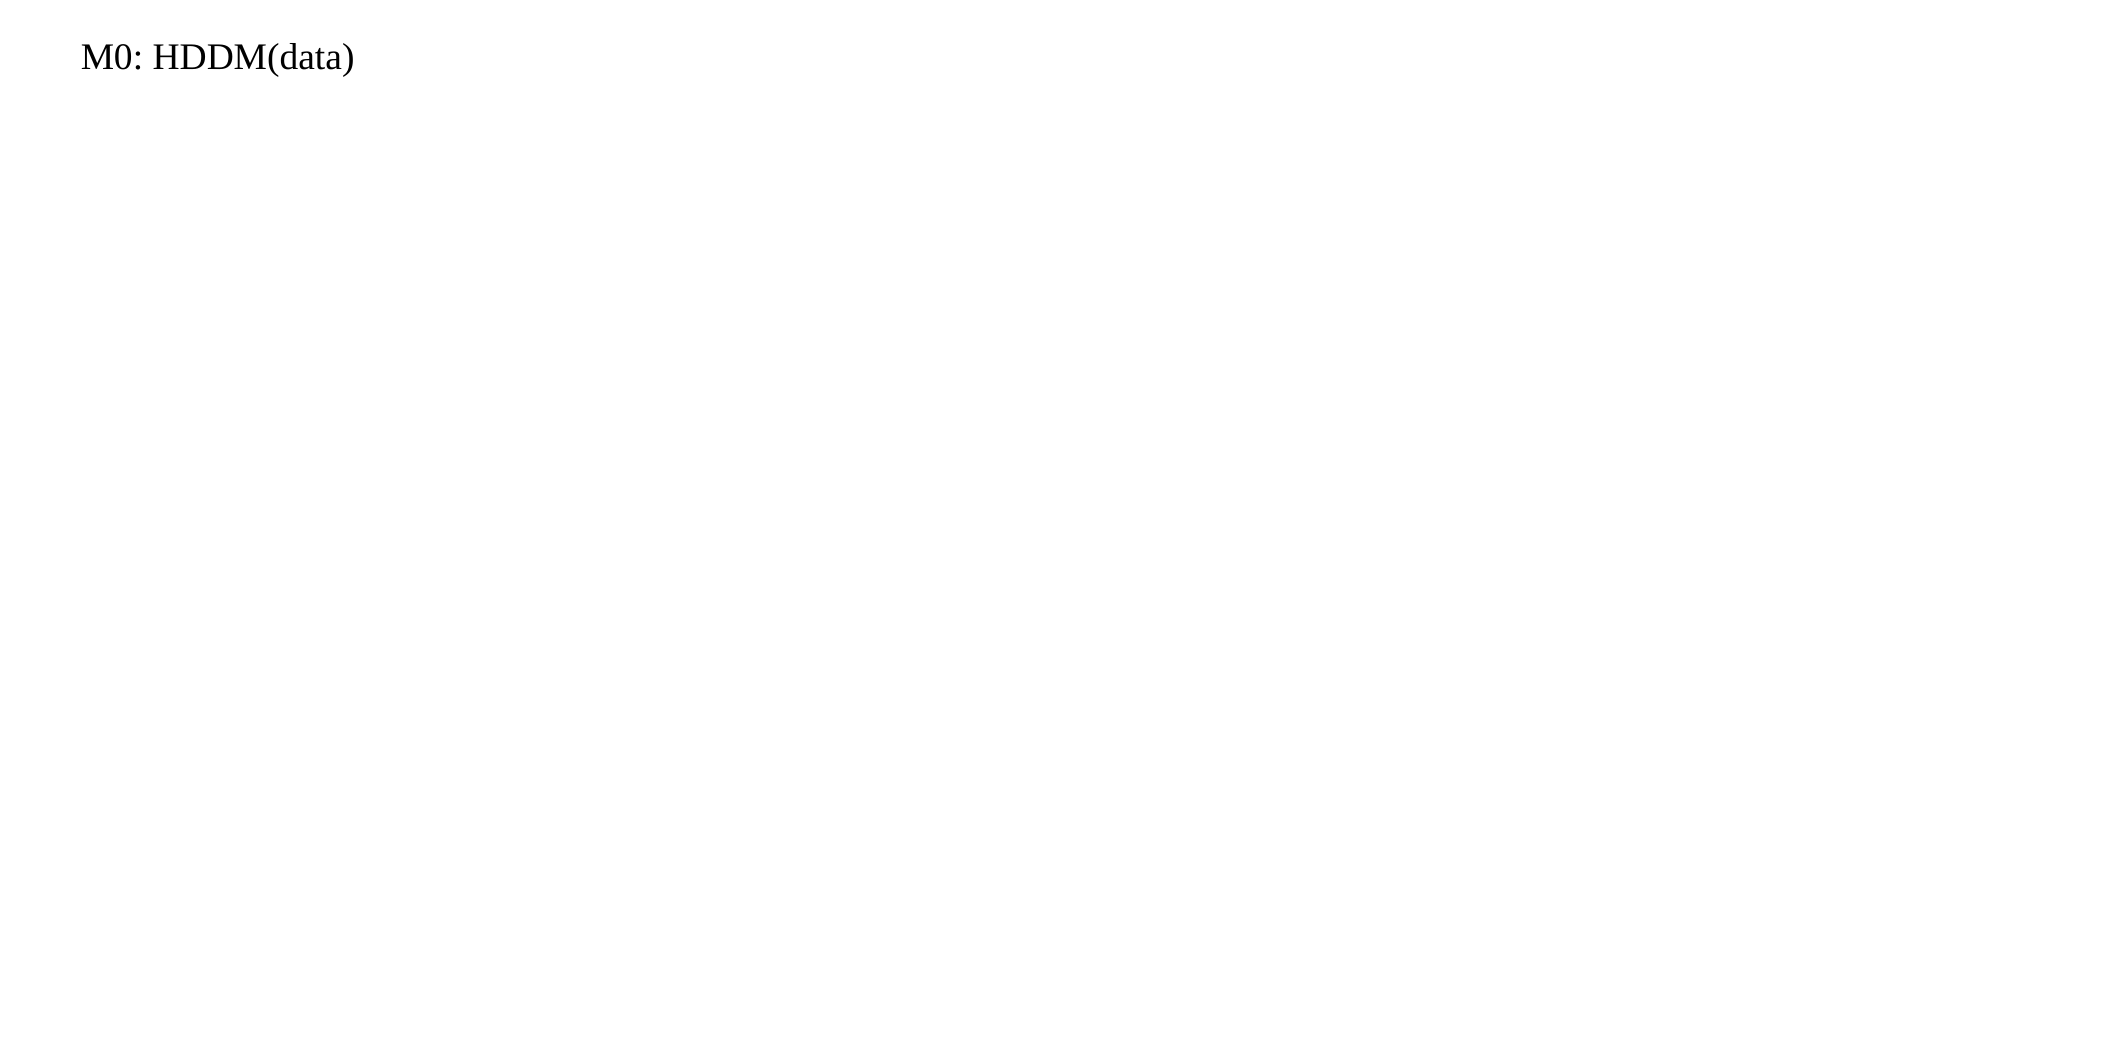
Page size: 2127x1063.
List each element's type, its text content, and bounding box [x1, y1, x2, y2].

text_box M0: HDDM(data) [66, 24, 370, 85]
